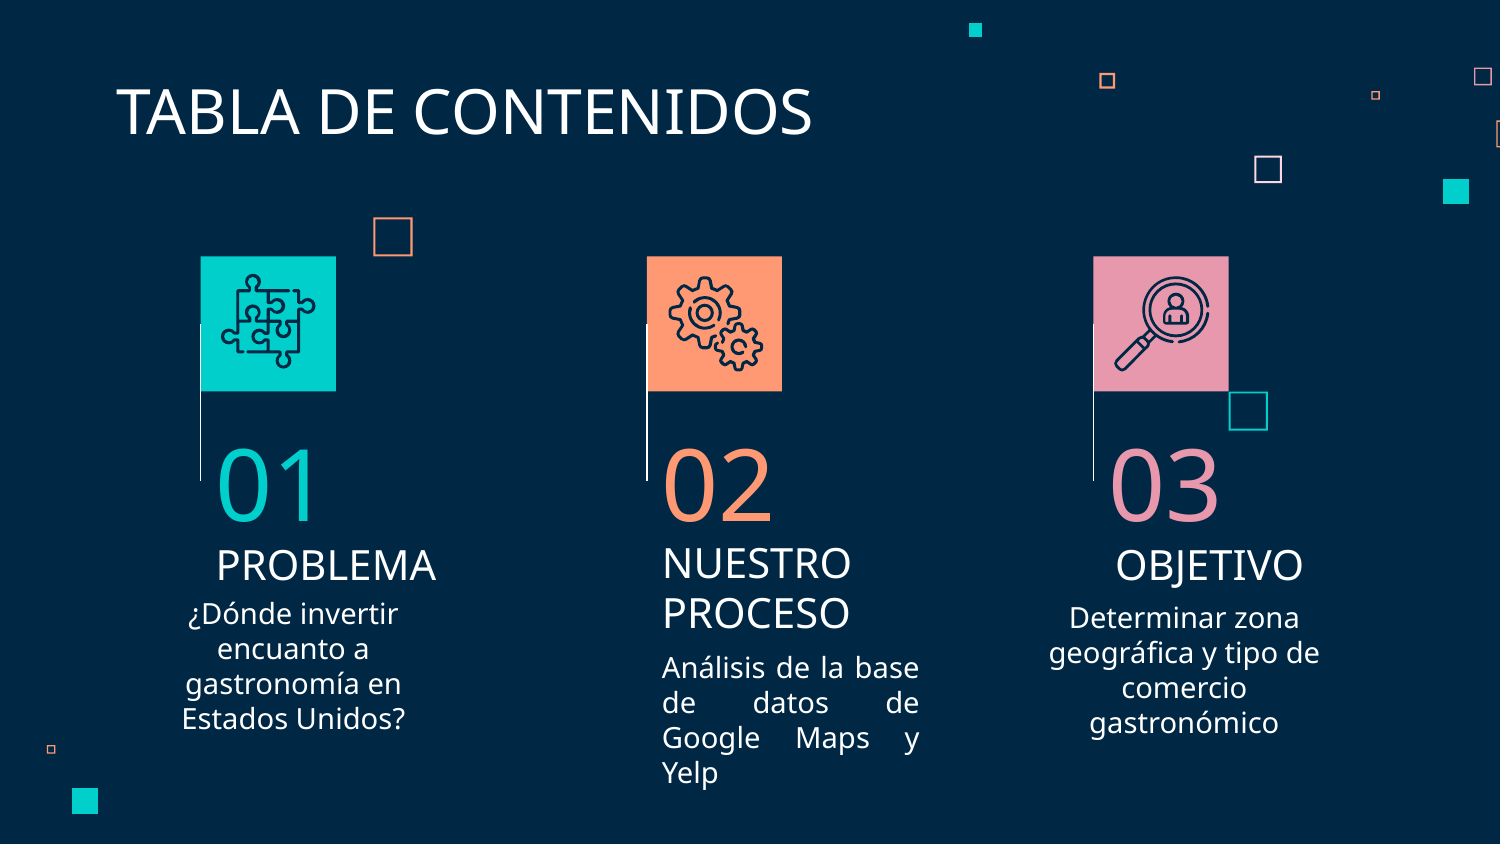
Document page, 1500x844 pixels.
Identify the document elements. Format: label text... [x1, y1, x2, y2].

title 03 [1093, 434, 1382, 529]
title 01 [200, 434, 489, 529]
text_box [646, 256, 782, 392]
text_box [1093, 256, 1229, 392]
title NUESTRO PROCESO [646, 557, 875, 634]
title 02 [646, 434, 935, 529]
text_box [1228, 391, 1268, 431]
subtitle Determinar zona geográfica y tipo de comercio gastronómico [1012, 584, 1357, 810]
title TABLA DE CONTENIDOS [101, 67, 853, 163]
title PROBLEMA [200, 509, 554, 605]
text_box [200, 256, 336, 392]
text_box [1113, 276, 1210, 372]
text_box [220, 273, 316, 369]
subtitle Análisis de la base de datos de Google Maps y Yelp [646, 634, 935, 729]
subtitle ¿Dónde invertir encuanto a gastronomía en Estados Unidos? [149, 580, 438, 737]
title OBJETIVO [1100, 509, 1470, 605]
text_box [373, 217, 413, 257]
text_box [668, 276, 764, 372]
